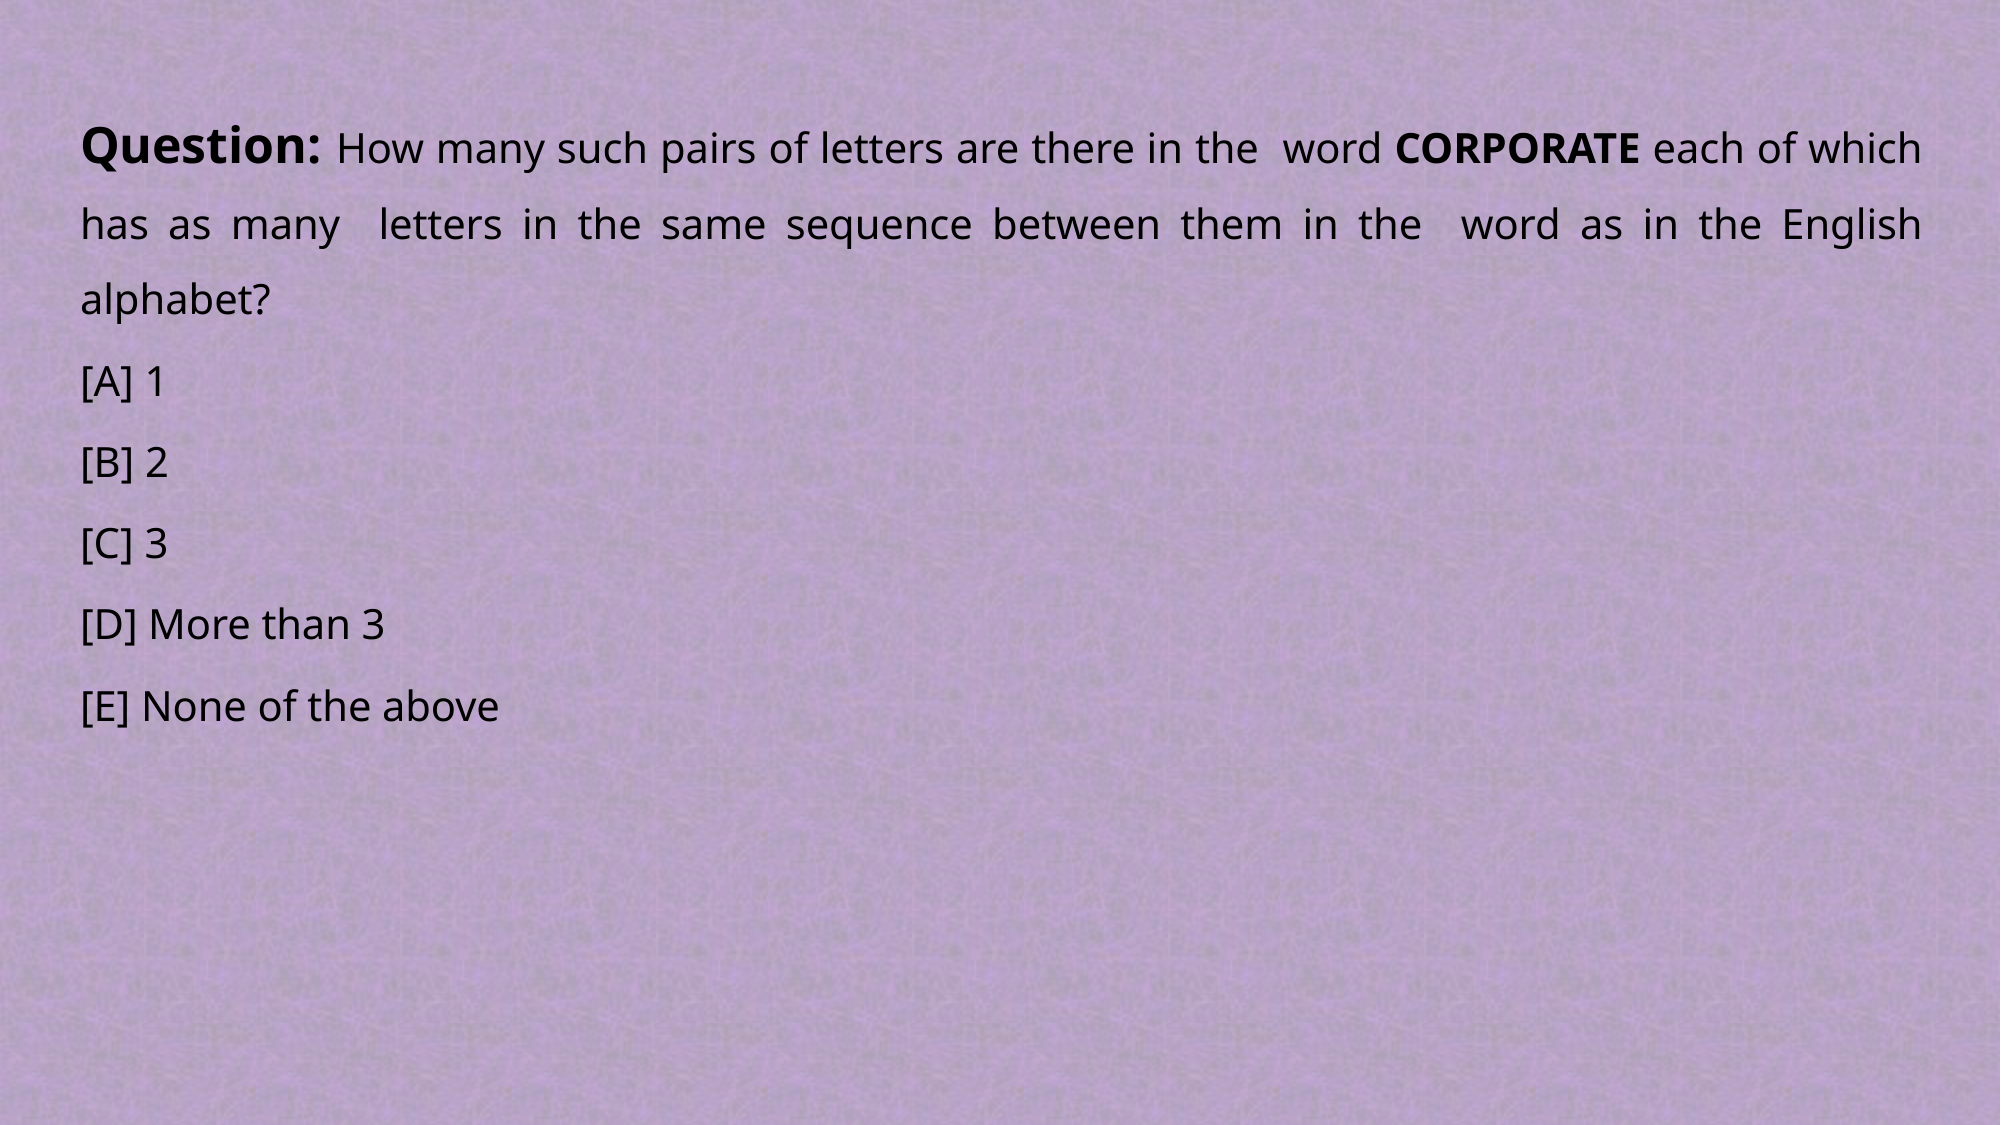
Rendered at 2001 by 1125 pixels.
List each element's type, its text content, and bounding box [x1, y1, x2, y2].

text_box Question: How many such pairs of letters are there in the word CORPORATE each of which has as many letters in the same sequence between them in the word as in the English alphabet? [A] 1 [B] 2 [C] 3 [D] More than 3 [E] None of the above [63, 75, 1938, 737]
